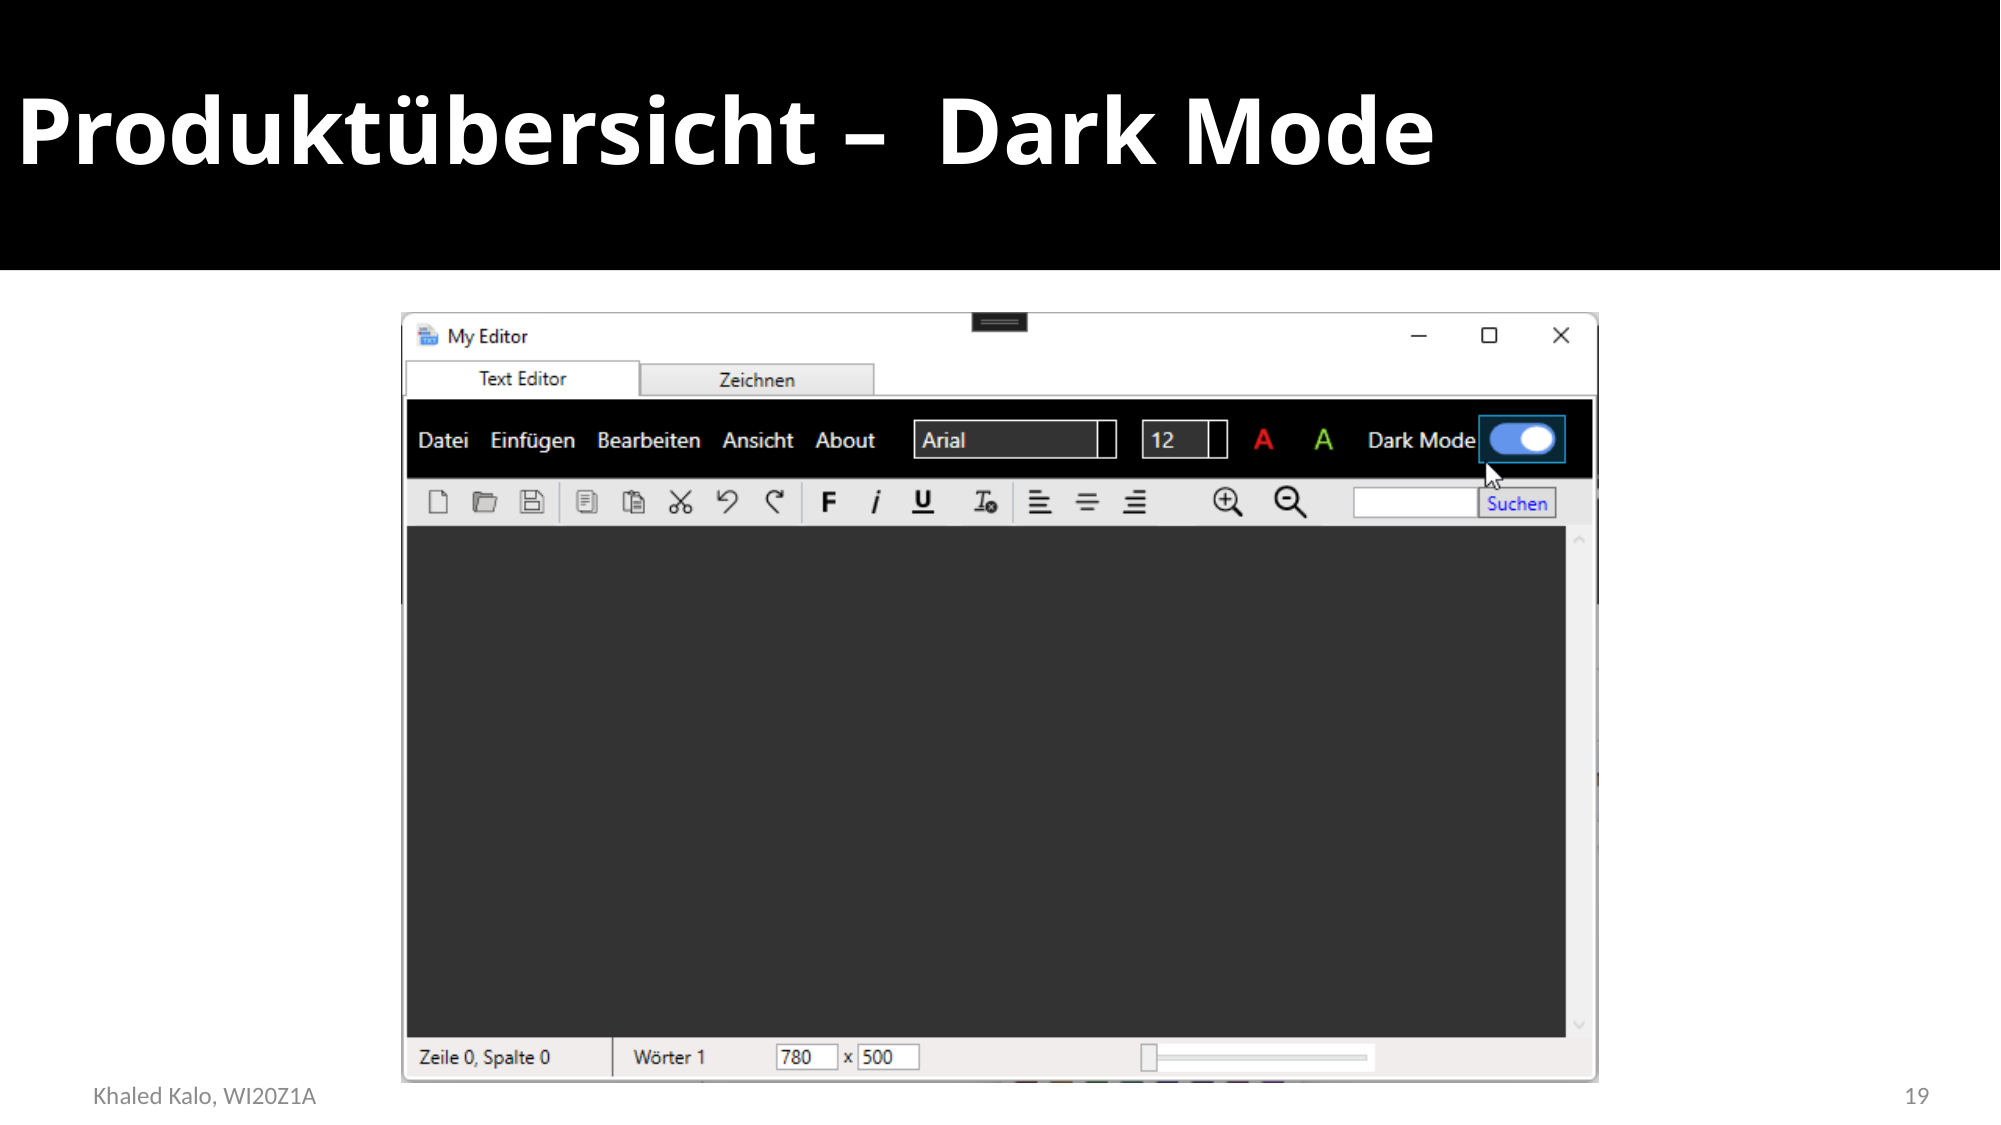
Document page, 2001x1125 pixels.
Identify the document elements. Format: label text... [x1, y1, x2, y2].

footer Khaled Kalo, WI20Z1A [0, 1065, 411, 1125]
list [401, 312, 1599, 1083]
title Produktübersicht – Dark Mode [0, 0, 2000, 271]
slide_number 19 [1833, 1065, 2000, 1125]
